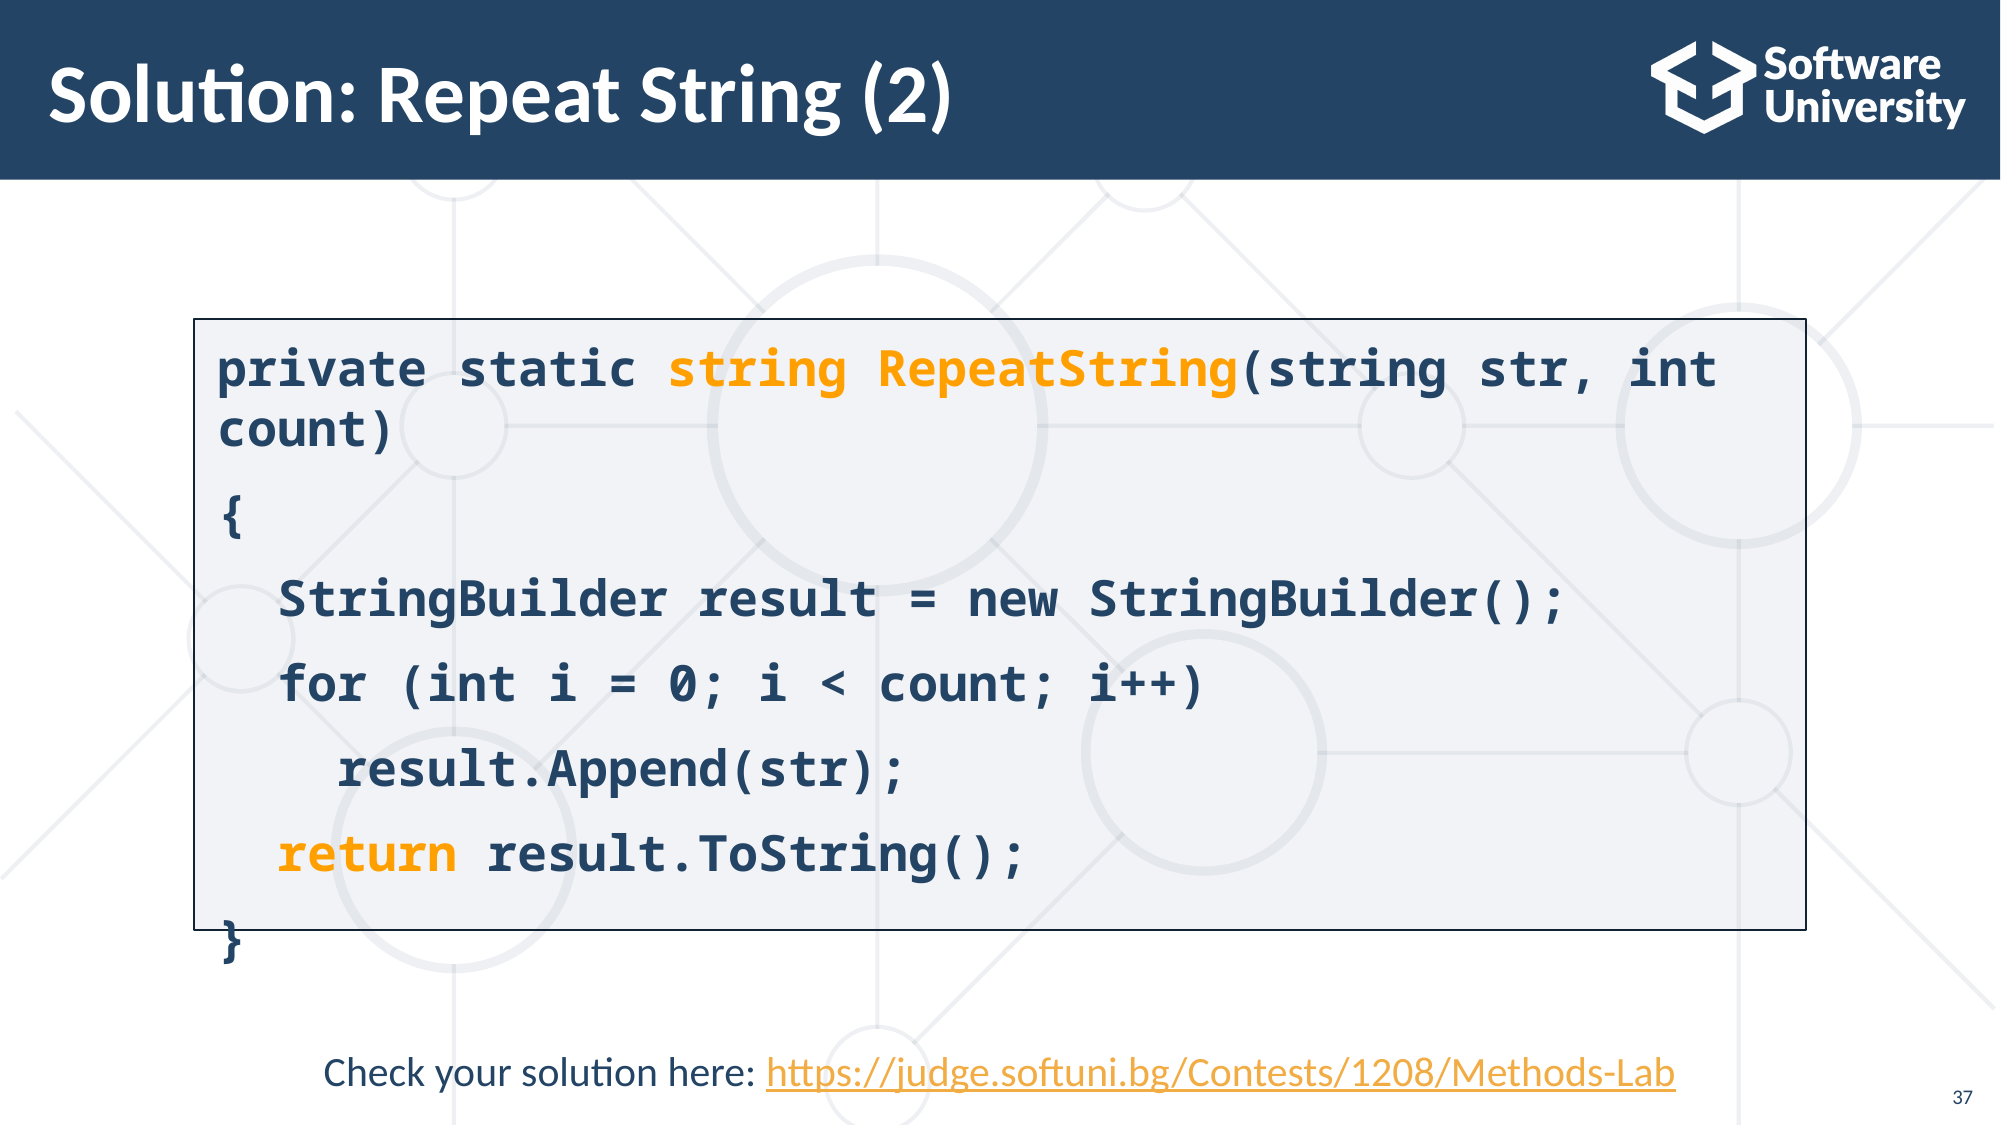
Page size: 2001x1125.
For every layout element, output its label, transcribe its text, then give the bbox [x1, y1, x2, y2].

text_box 37 [1927, 1067, 1989, 1117]
text_box Check your solution here: https://judge.softuni.bg/Contests/1208/Methods-Lab [131, 1036, 1869, 1102]
picture [1651, 41, 1966, 134]
title Solution: Repeat String (2) [31, 16, 1625, 162]
list private static string RepeatString(string str, int count) { StringBuilder result = new StringBuilder(); for (int i = 0; i < count; i++) result.Append(str); return result.ToString(); } [193, 318, 1807, 931]
